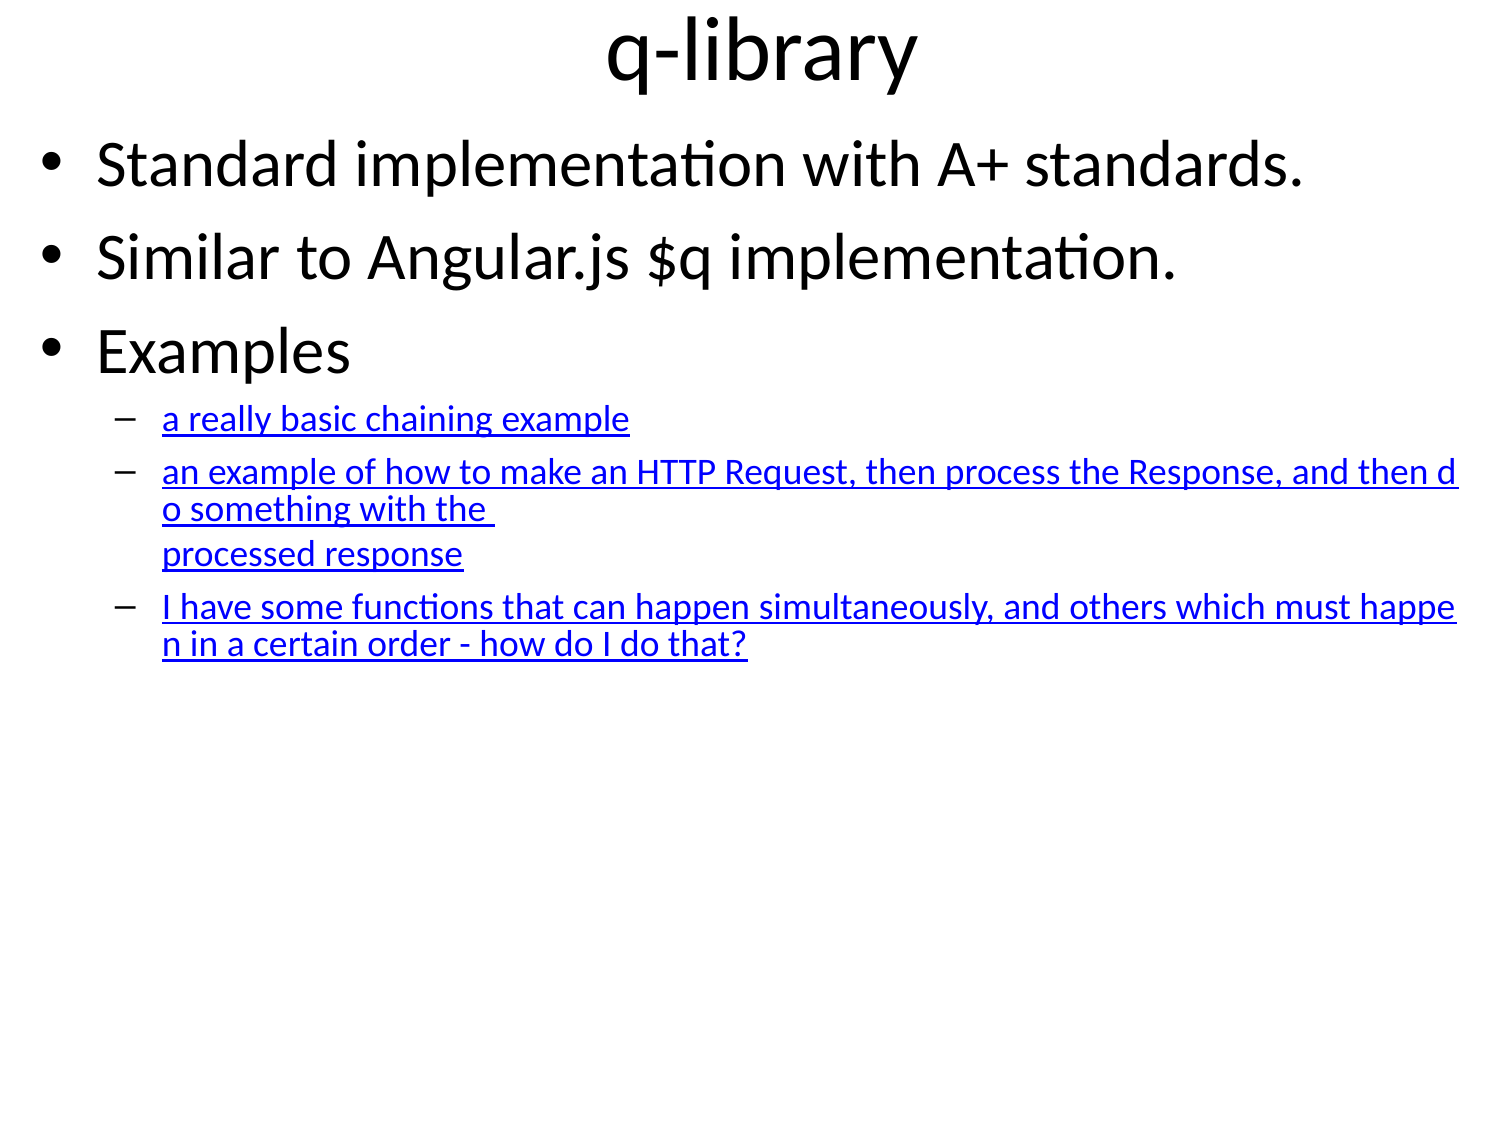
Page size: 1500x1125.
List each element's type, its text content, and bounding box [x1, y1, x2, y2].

list Standard implementation with A+ standards. Similar to Angular.js $q implementation. Examples a really basic chaining example an example of how to make an HTTP Request, then process the Response, and then do something with the processed response I have some functions that can happen simultaneously, and others which must happen in a certain order - how do I do that? [24, 112, 1475, 1113]
title q-library [87, 0, 1438, 112]
